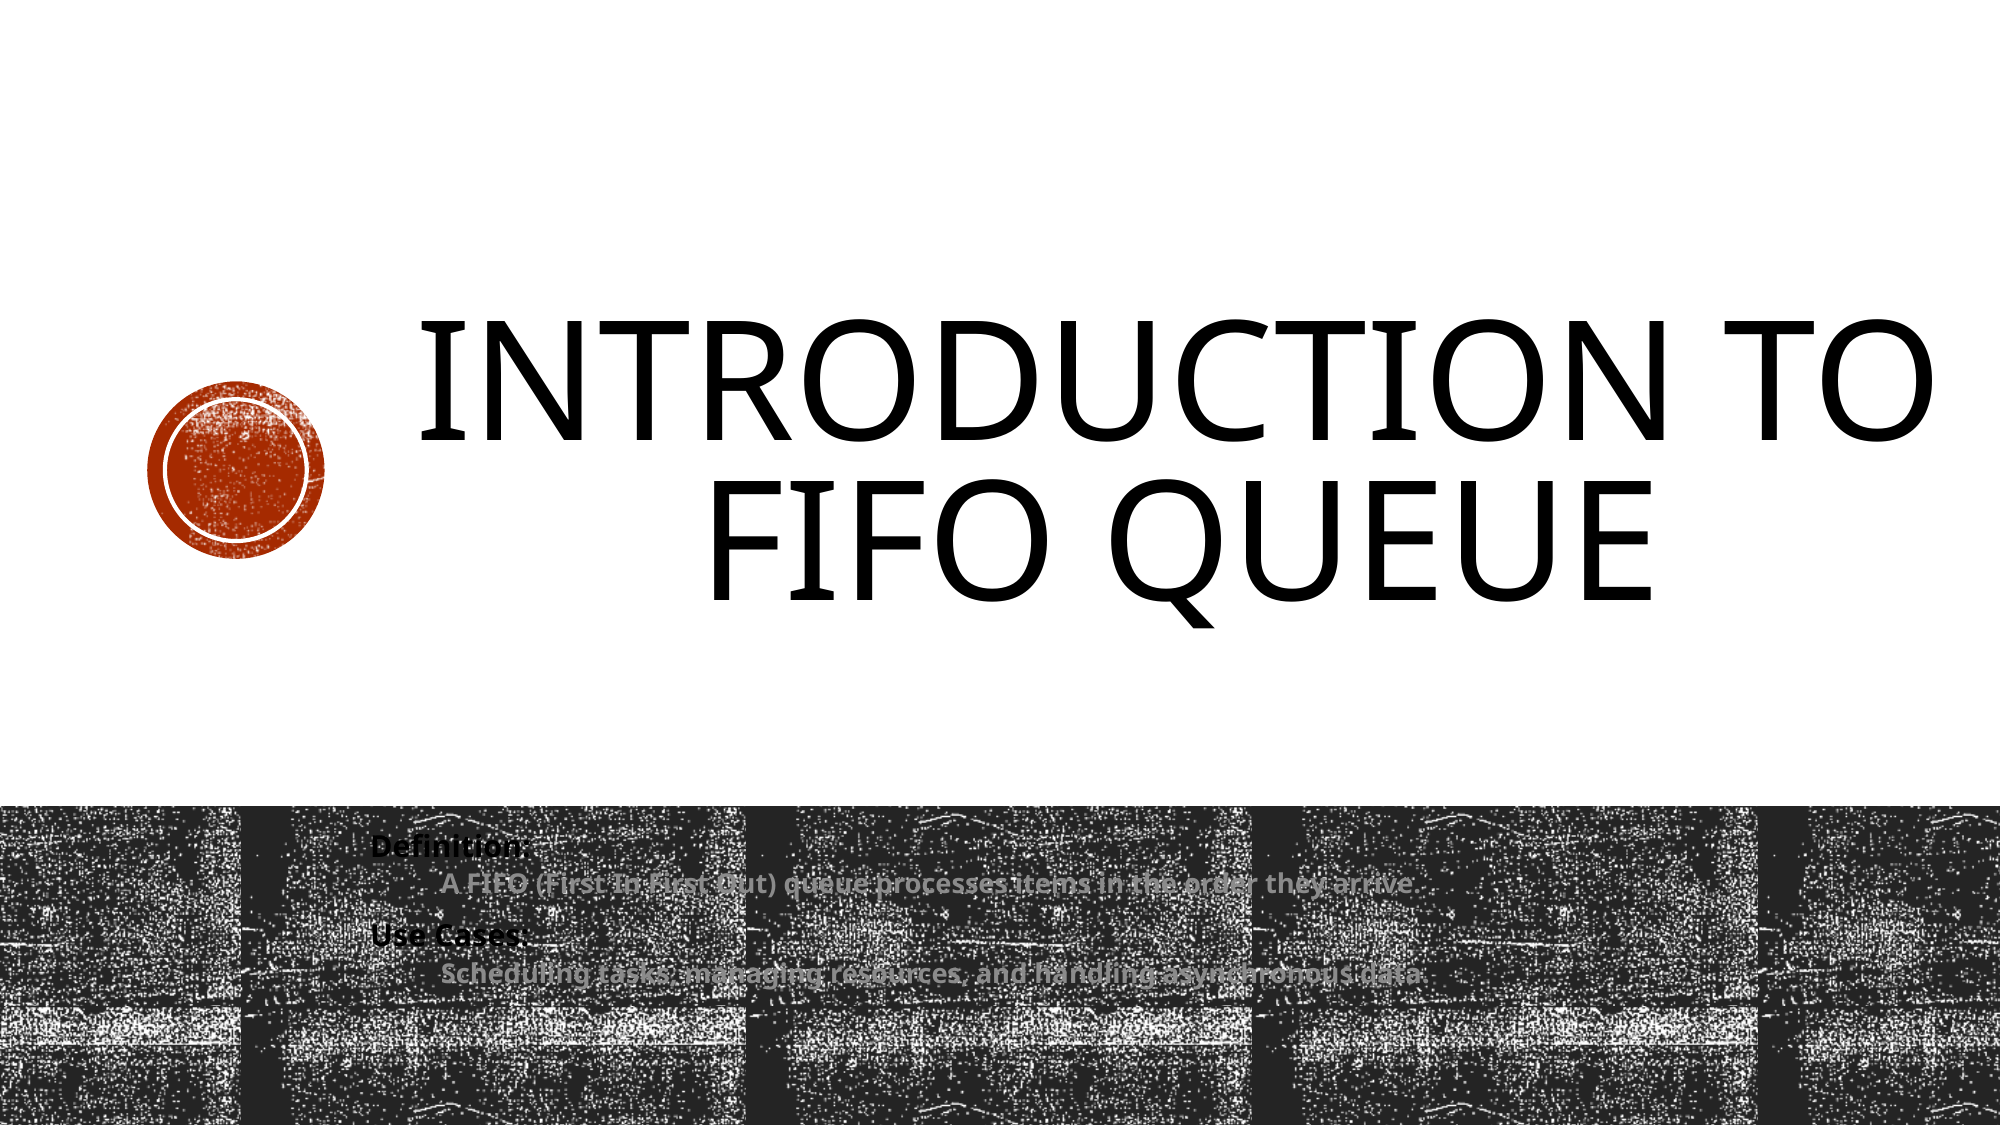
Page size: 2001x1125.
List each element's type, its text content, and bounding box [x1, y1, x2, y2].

list Definition: A FIFO (First In First Out) queue processes items in the order they arrive. Use Cases: Scheduling tasks, managing resources, and handling asynchronous data. [355, 823, 1841, 999]
title Introduction to FIFO Queue [372, 201, 1988, 745]
